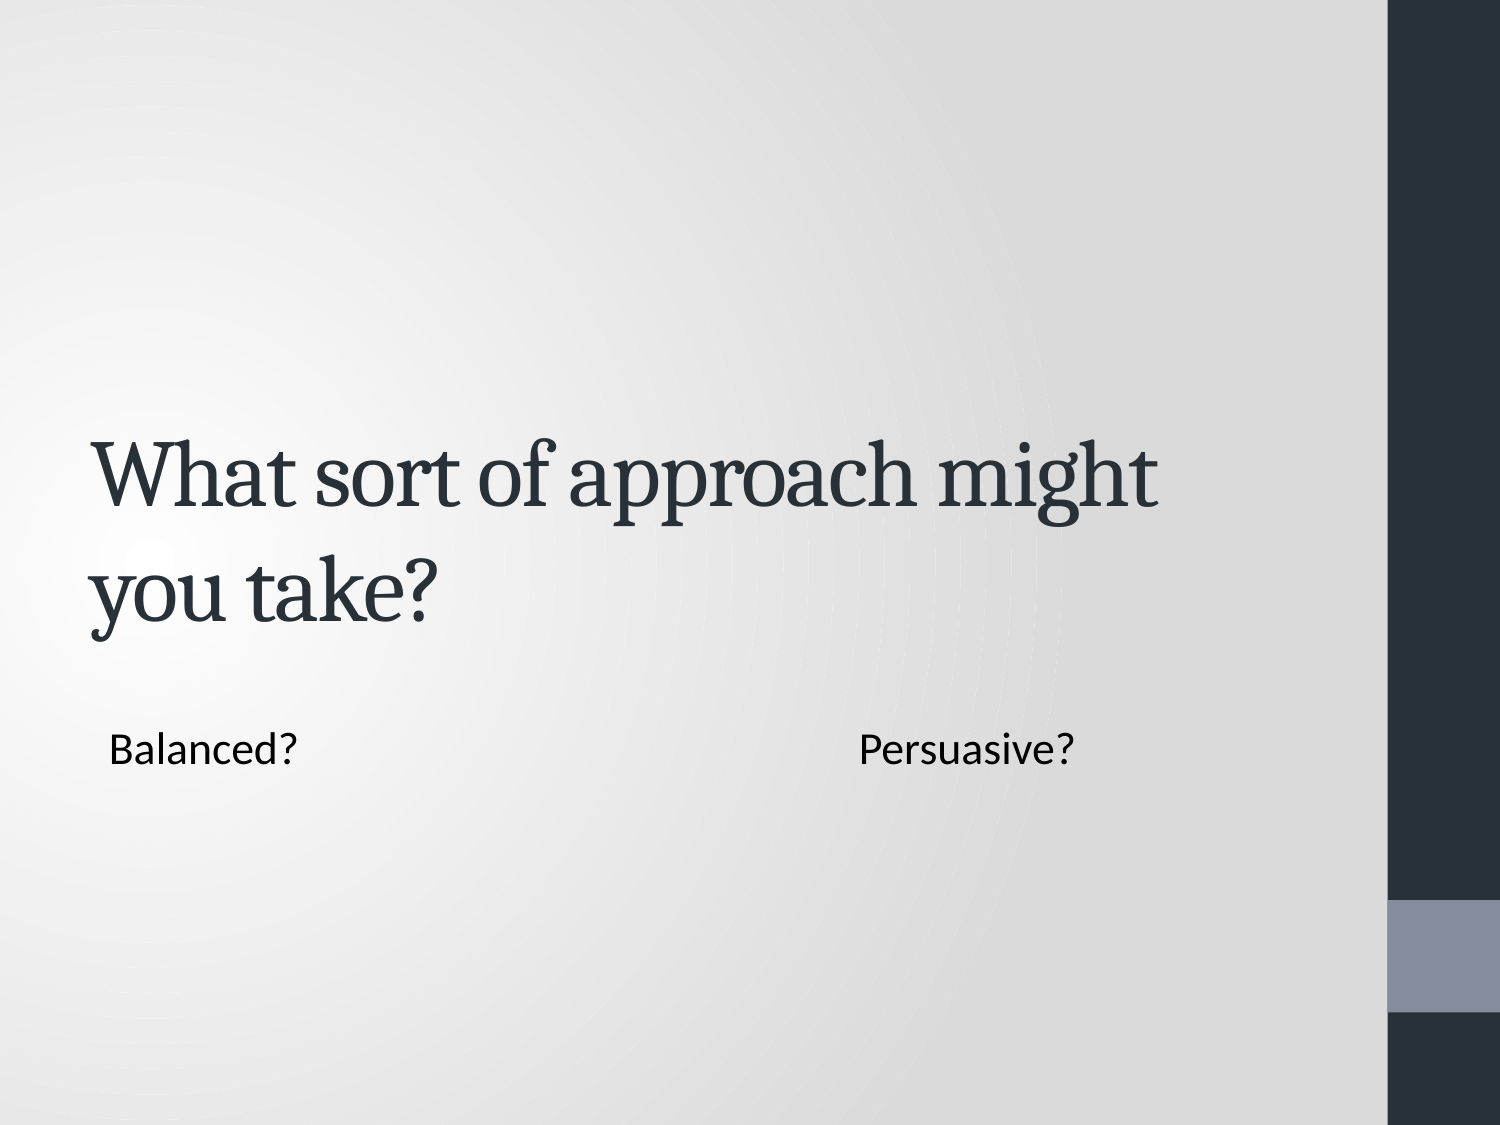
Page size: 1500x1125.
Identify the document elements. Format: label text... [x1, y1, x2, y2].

list Balanced? Persuasive? [75, 262, 1325, 1050]
